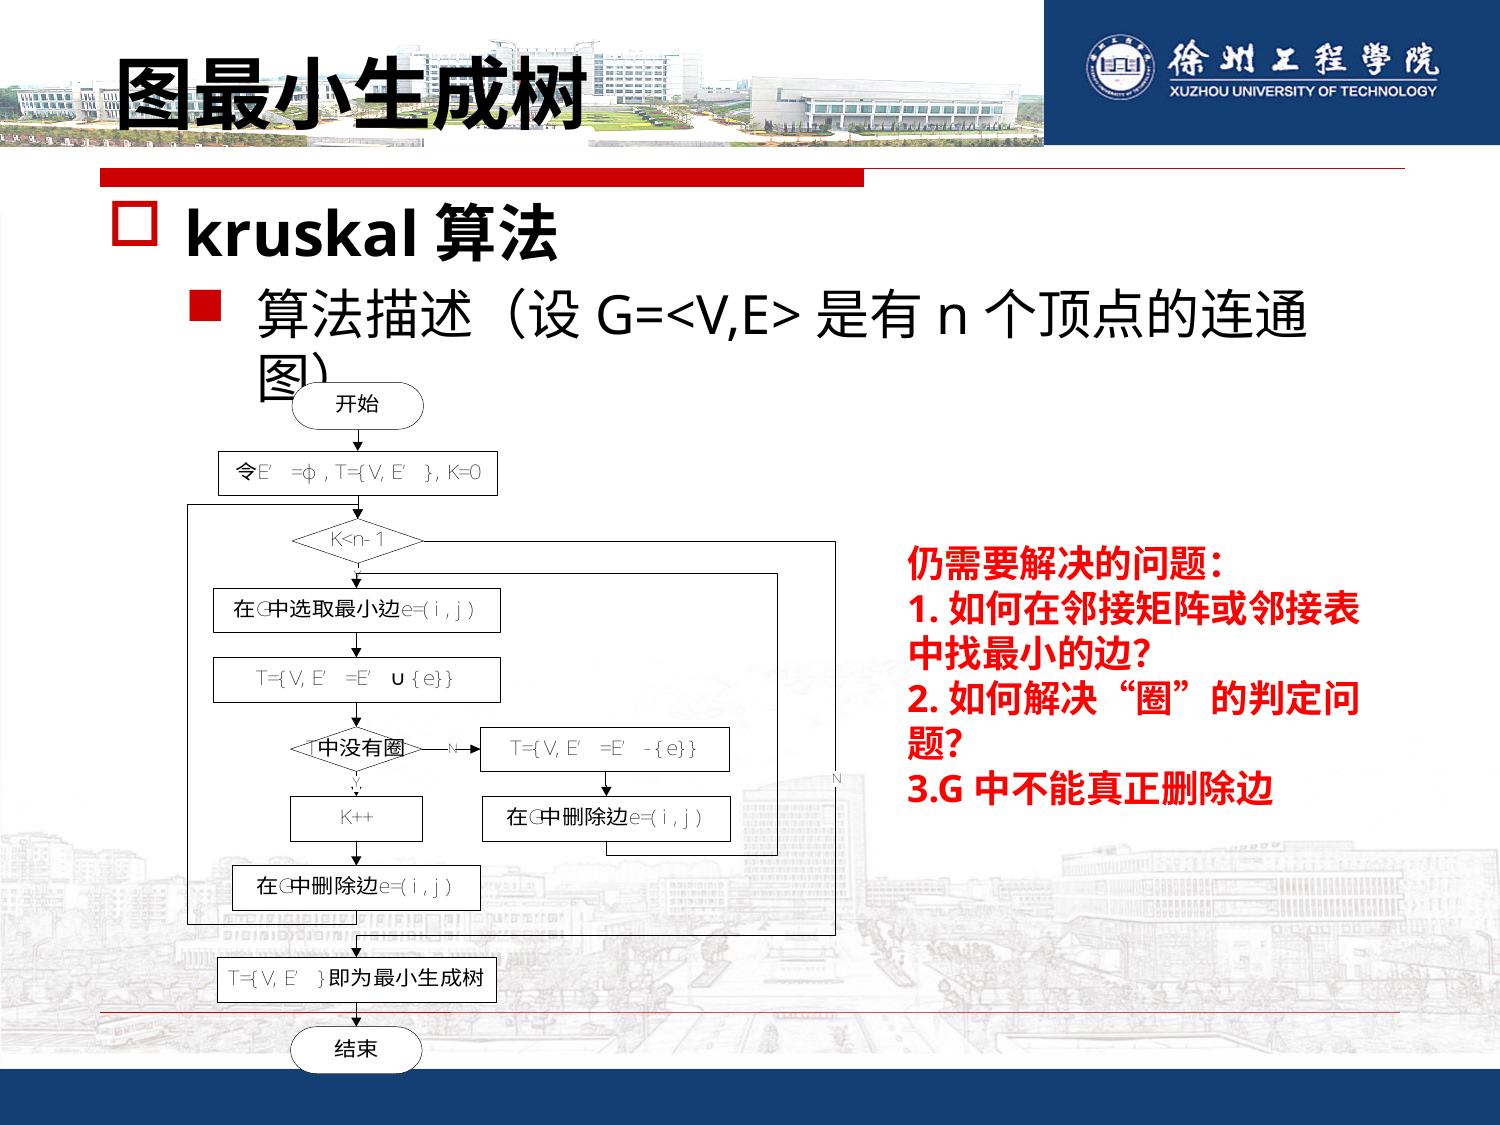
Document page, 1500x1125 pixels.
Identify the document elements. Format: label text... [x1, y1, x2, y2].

list kruskal算法 算法描述（设G=<V,E>是有n个顶点的连通图） [92, 186, 1406, 988]
picture [0, 0, 1500, 1125]
title 图最小生成树 [99, 18, 1085, 147]
text_box 仍需要解决的问题： 1.如何在邻接矩阵或邻接表中找最小的边？ 2.如何解决“圈”的判定问题？ 3.G中不能真正删除边 [892, 532, 1406, 818]
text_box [173, 380, 875, 1077]
text_box [0, 0, 1044, 147]
